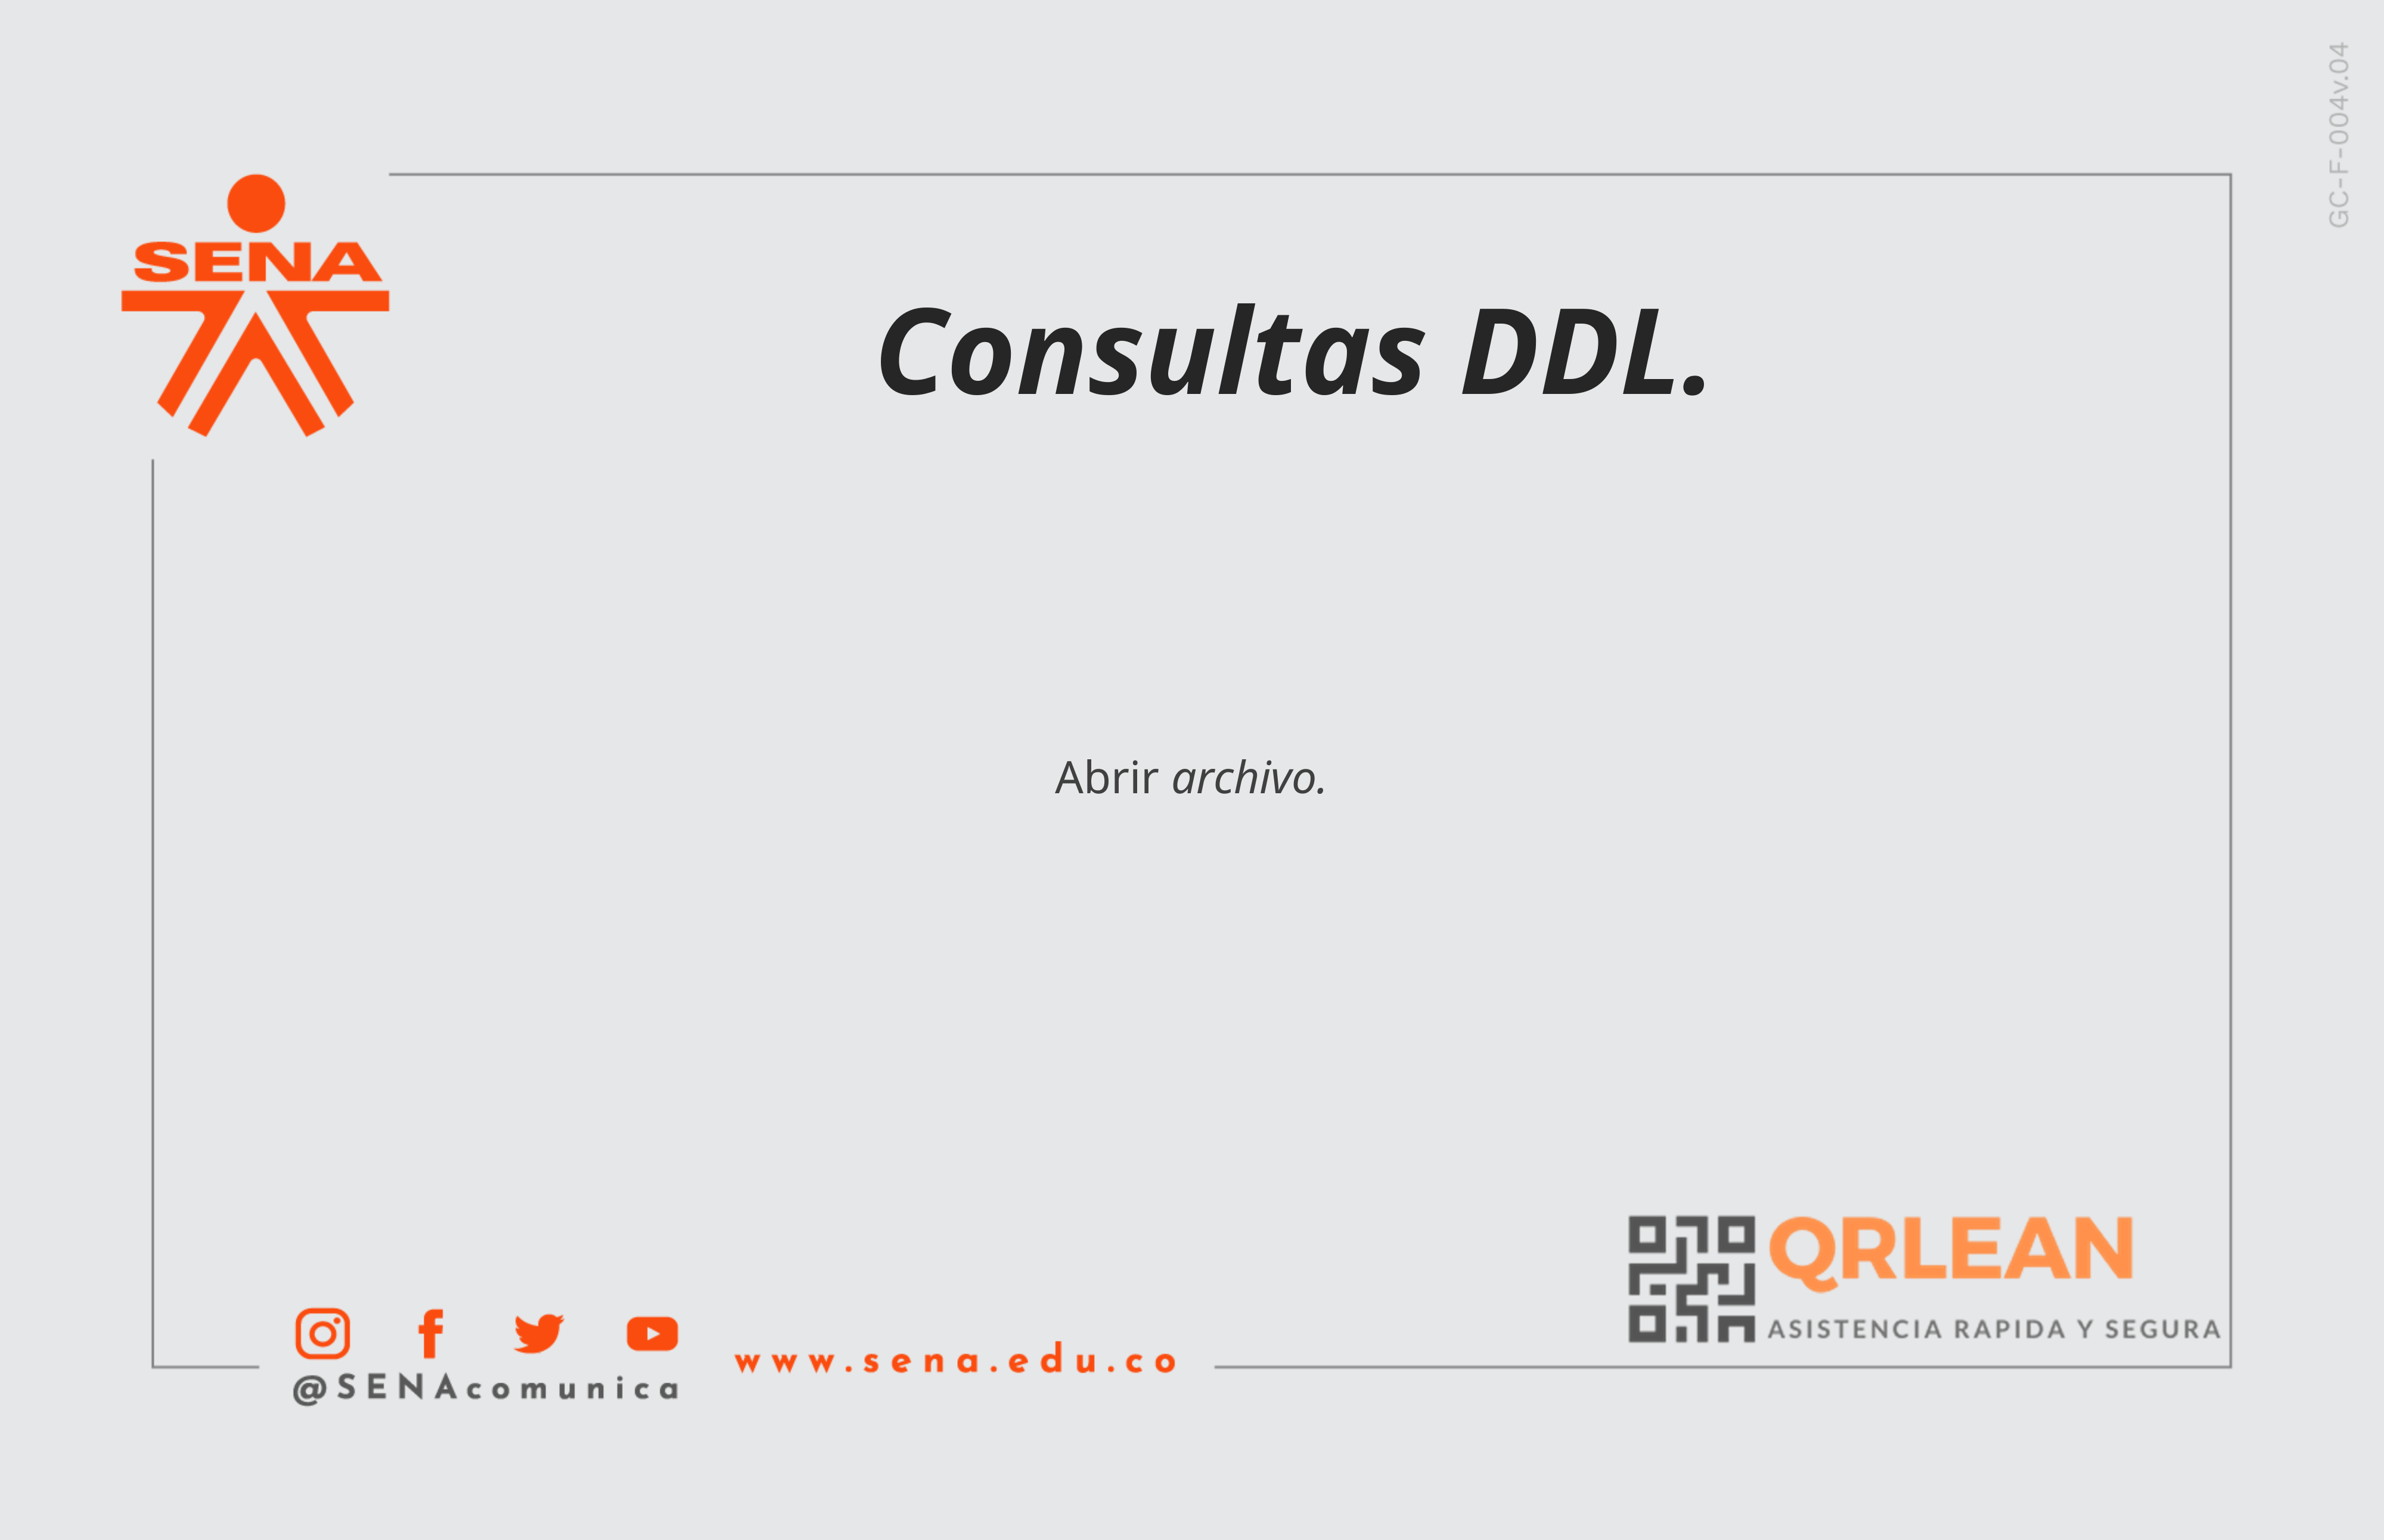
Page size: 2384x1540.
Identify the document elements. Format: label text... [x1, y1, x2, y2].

picture [0, 0, 2384, 1540]
title Consultas DDL. [448, 209, 2143, 426]
text_box Abrir archivo. [1048, 741, 1336, 817]
